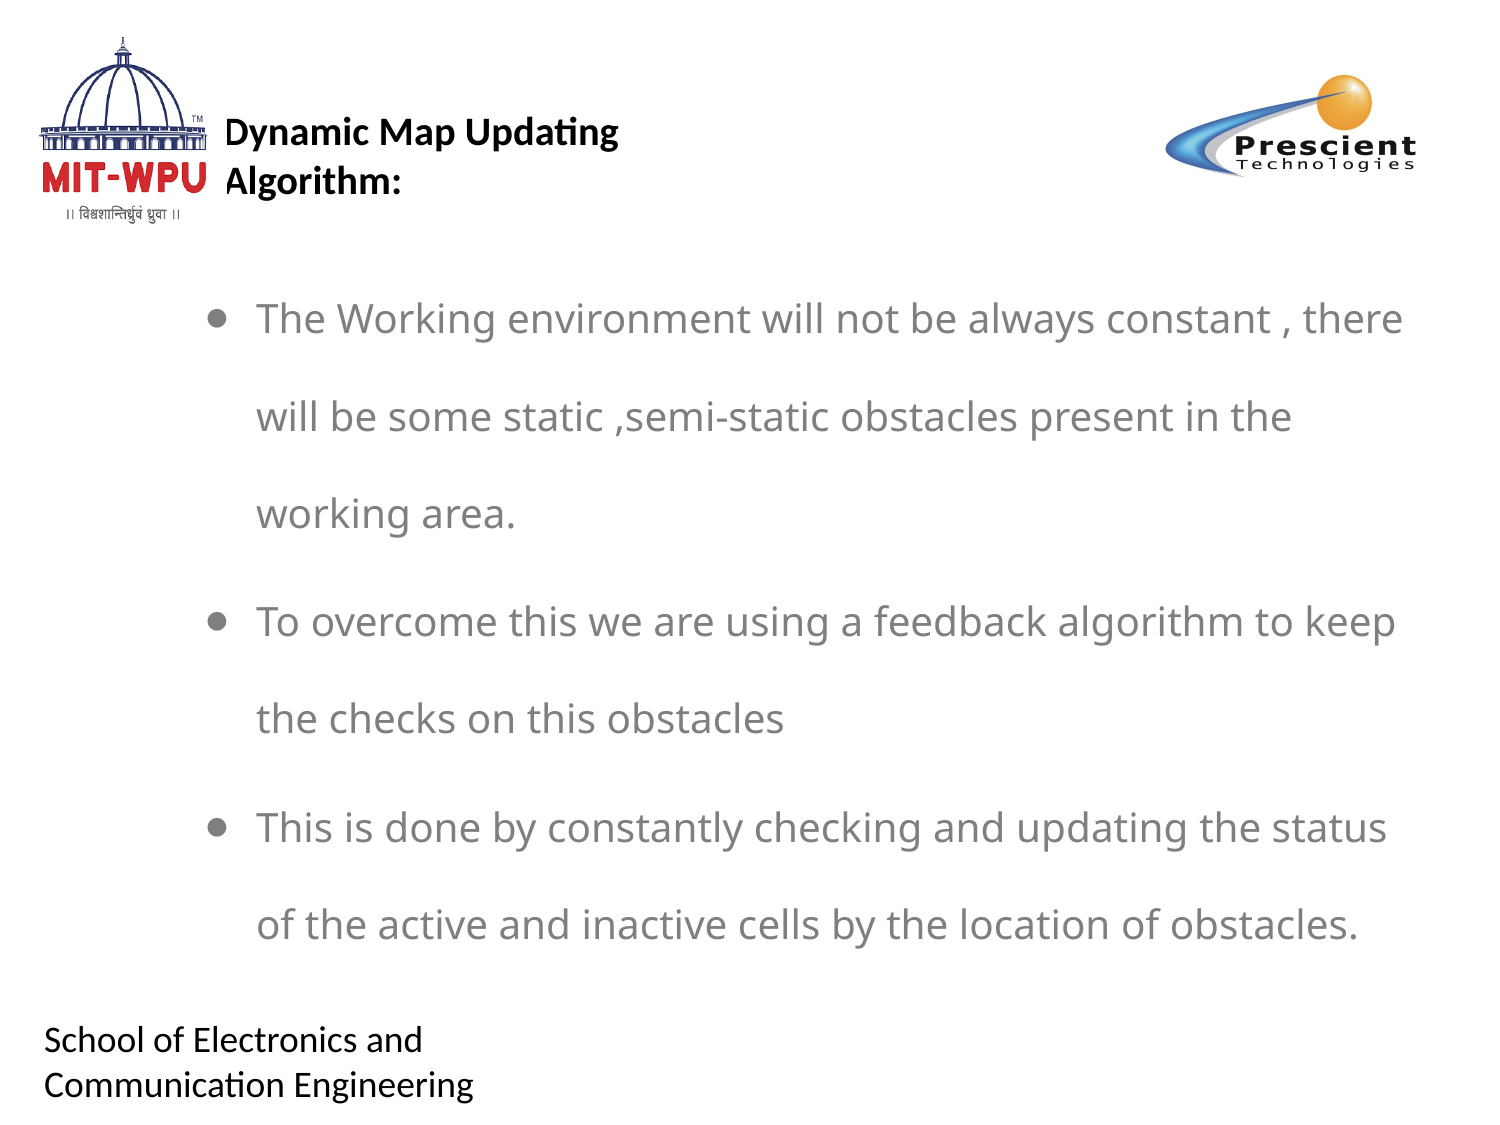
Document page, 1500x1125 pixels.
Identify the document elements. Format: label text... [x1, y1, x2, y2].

picture [1152, 47, 1442, 192]
list The Working environment will not be always constant , there will be some static ,semi-static obstacles present in the working area. To overcome this we are using a feedback algorithm to keep the checks on this obstacles This is done by constantly checking and updating the status of the active and inactive cells by the location of obstacles. [150, 237, 1425, 988]
picture [38, 37, 227, 226]
footer School of Electronics and Communication Engineering [29, 1012, 664, 1107]
title Dynamic Map Updating Algorithm: [230, 96, 1407, 218]
